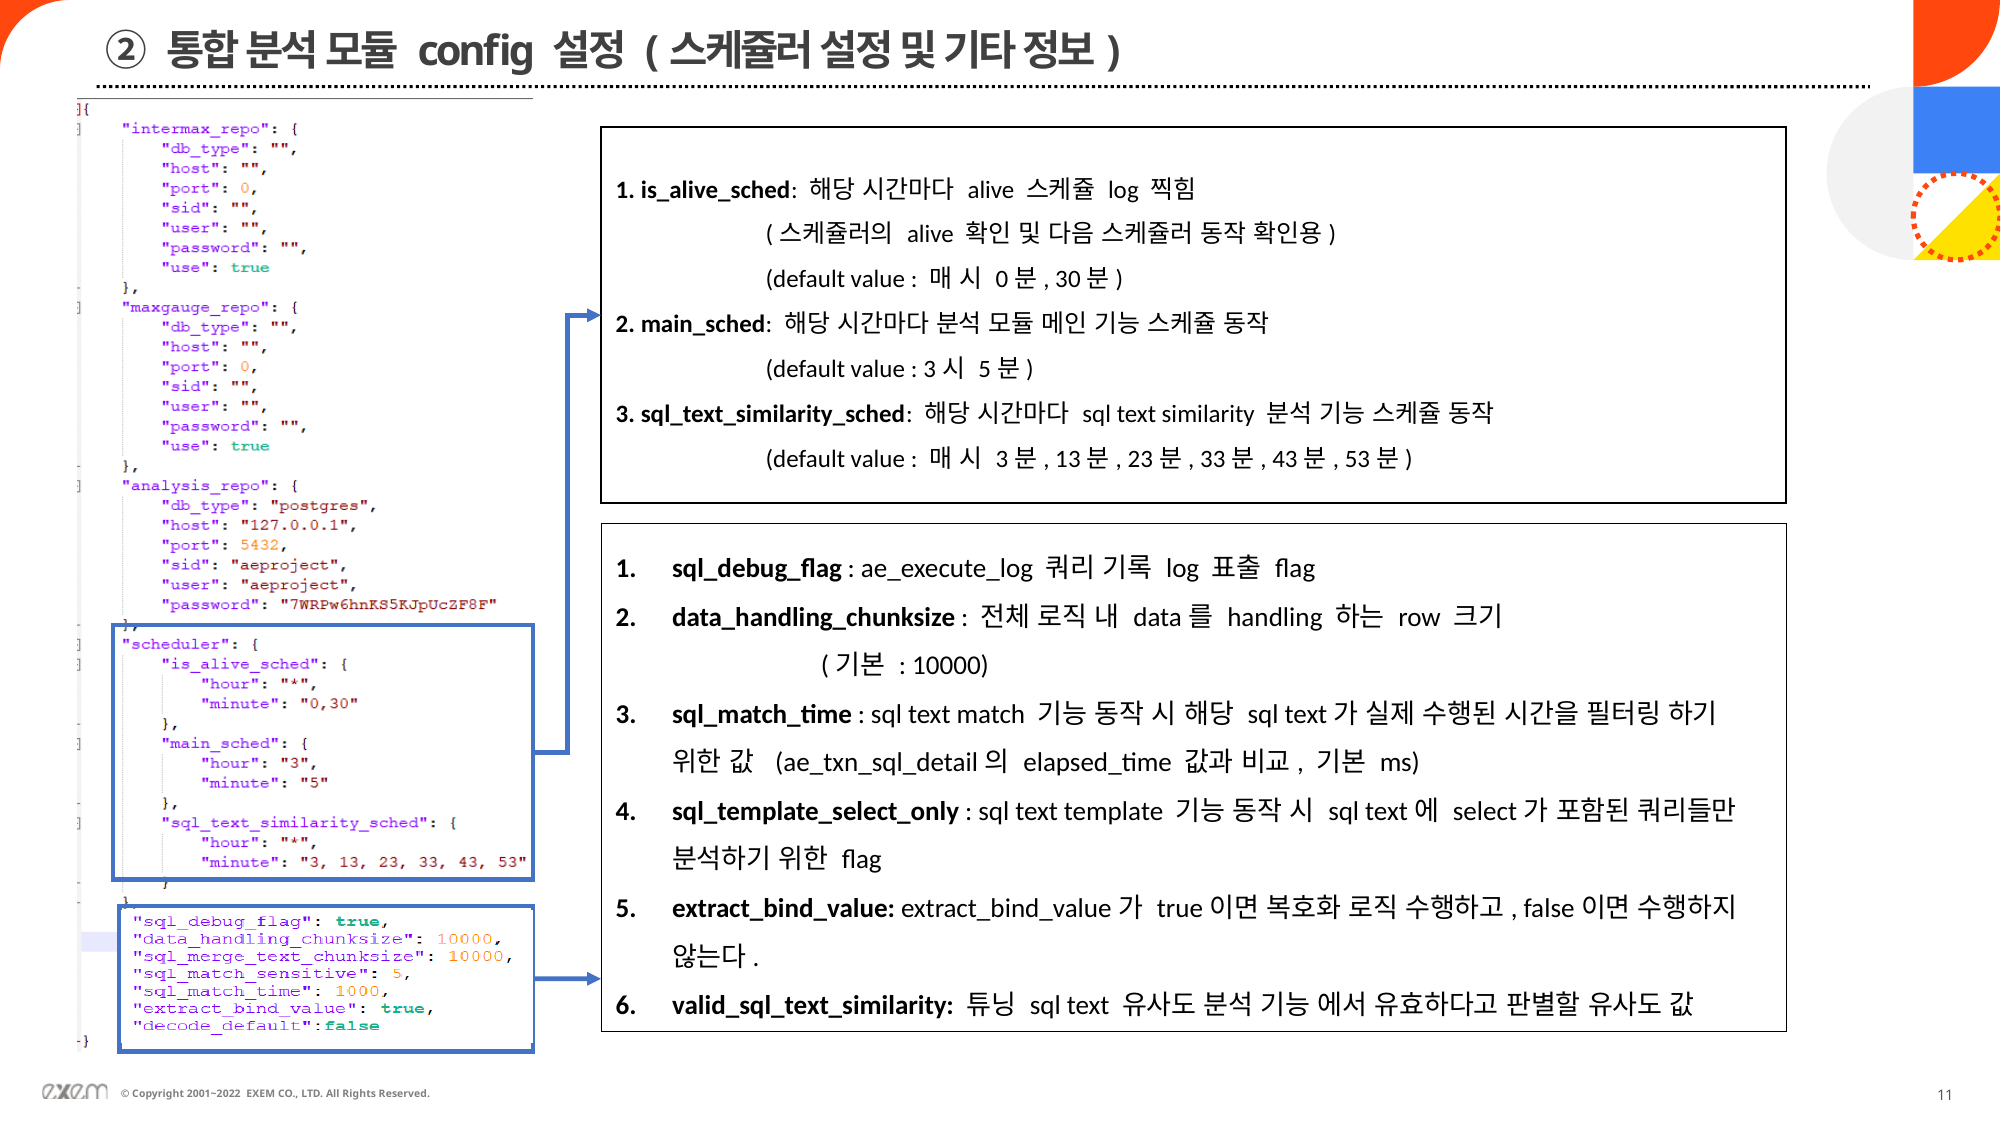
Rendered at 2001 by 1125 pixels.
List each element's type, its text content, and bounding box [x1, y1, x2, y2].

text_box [532, 315, 601, 753]
text_box sql_debug_flag : ae_execute_log 쿼리 기록 log 표출 flag data_handling_chunksize : 전체 로직 내 data를 handling 하는 row 크기 (기본 : 10000) sql_match_time : sql text match 기능 동작 시 해당 sql text가 실제 수행된 시간을 필터링 하기 위한 값 (ae_txn_sql_detail의 elapsed_time 값과 비교, 기본 ms) sql_template_select_only : sql text template 기능 동작 시 sql text에 select가 포함된 쿼리들만 분석하기 위한 flag extract_bind_value: extract_bind_value가 true이면 복호화 로직 수행하고, false이면 수행하지 않는다. valid_sql_text_similarity: 튜닝 sql text 유사도 분석 기능 에서 유효하다고 판별할 유사도 값 [600, 522, 1787, 1032]
list ② 통합 분석 모듈 config 설정 (스케쥴러 설정 및 기타 정보) [90, 0, 1762, 117]
text_box 1. is_alive_sched: 해당 시간마다 alive 스케쥴 log 찍힘 (스케쥴러의 alive 확인 및 다음 스케쥴러 동작 확인용) (default value : 매 시 0분, 30분) 2. main_sched: 해당 시간마다 분석 모듈 메인 기능 스케쥴 동작 (default value : 3시 5분) 3. sql_text_similarity_sched: 해당 시간마다 sql text similarity 분석 기능 스케쥴 동작 (default value : 매 시 3분, 13분, 23분, 33분, 43분, 53분) [600, 126, 1787, 504]
picture [77, 98, 533, 1052]
